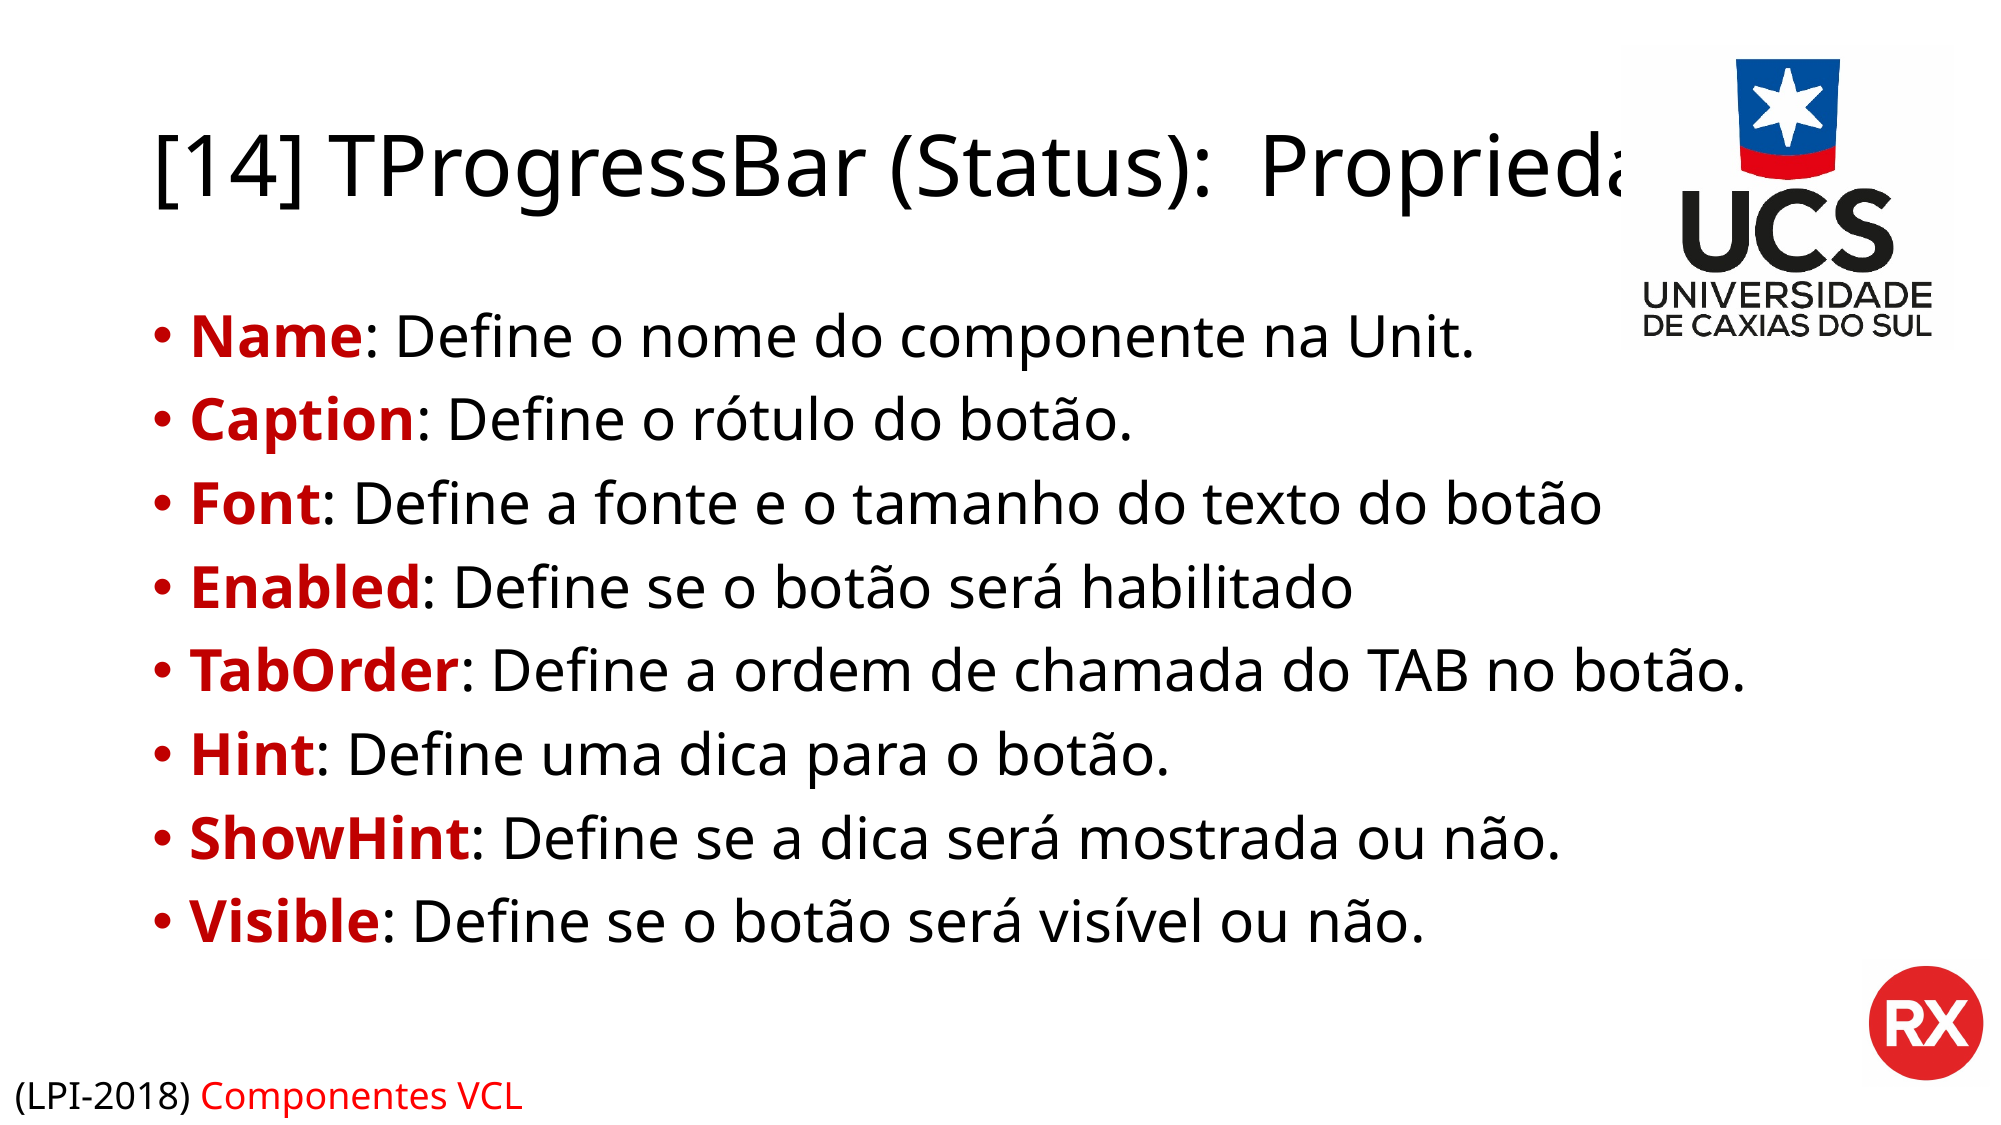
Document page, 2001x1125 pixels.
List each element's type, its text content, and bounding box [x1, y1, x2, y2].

title [14] TProgressBar (Status): Propriedades [137, 59, 1621, 278]
text_box (LPI-2018) Componentes VCL [0, 1064, 2000, 1125]
picture [1621, 45, 1954, 351]
picture [1862, 959, 1990, 1087]
list Name: Define o nome do componente na Unit. Caption: Define o rótulo do botão. Font: Define a fonte e o tamanho do texto do botão Enabled: Define se o botão será habilitado TabOrder: Define a ordem de chamada do TAB no botão. Hint: Define uma dica para o botão. ShowHint: Define se a dica será mostrada ou não. Visible: Define se o botão será visível ou não. [137, 299, 1890, 1064]
